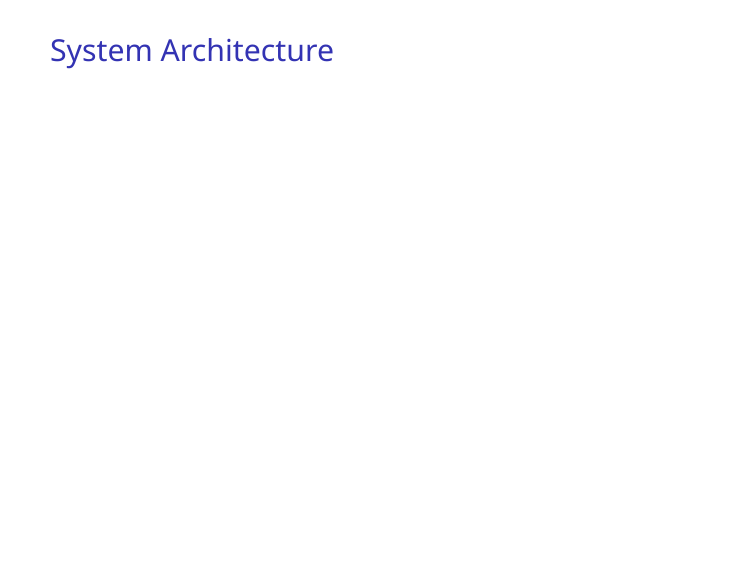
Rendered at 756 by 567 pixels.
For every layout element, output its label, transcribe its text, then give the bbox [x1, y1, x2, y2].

text_box System Architecture [35, 23, 532, 75]
